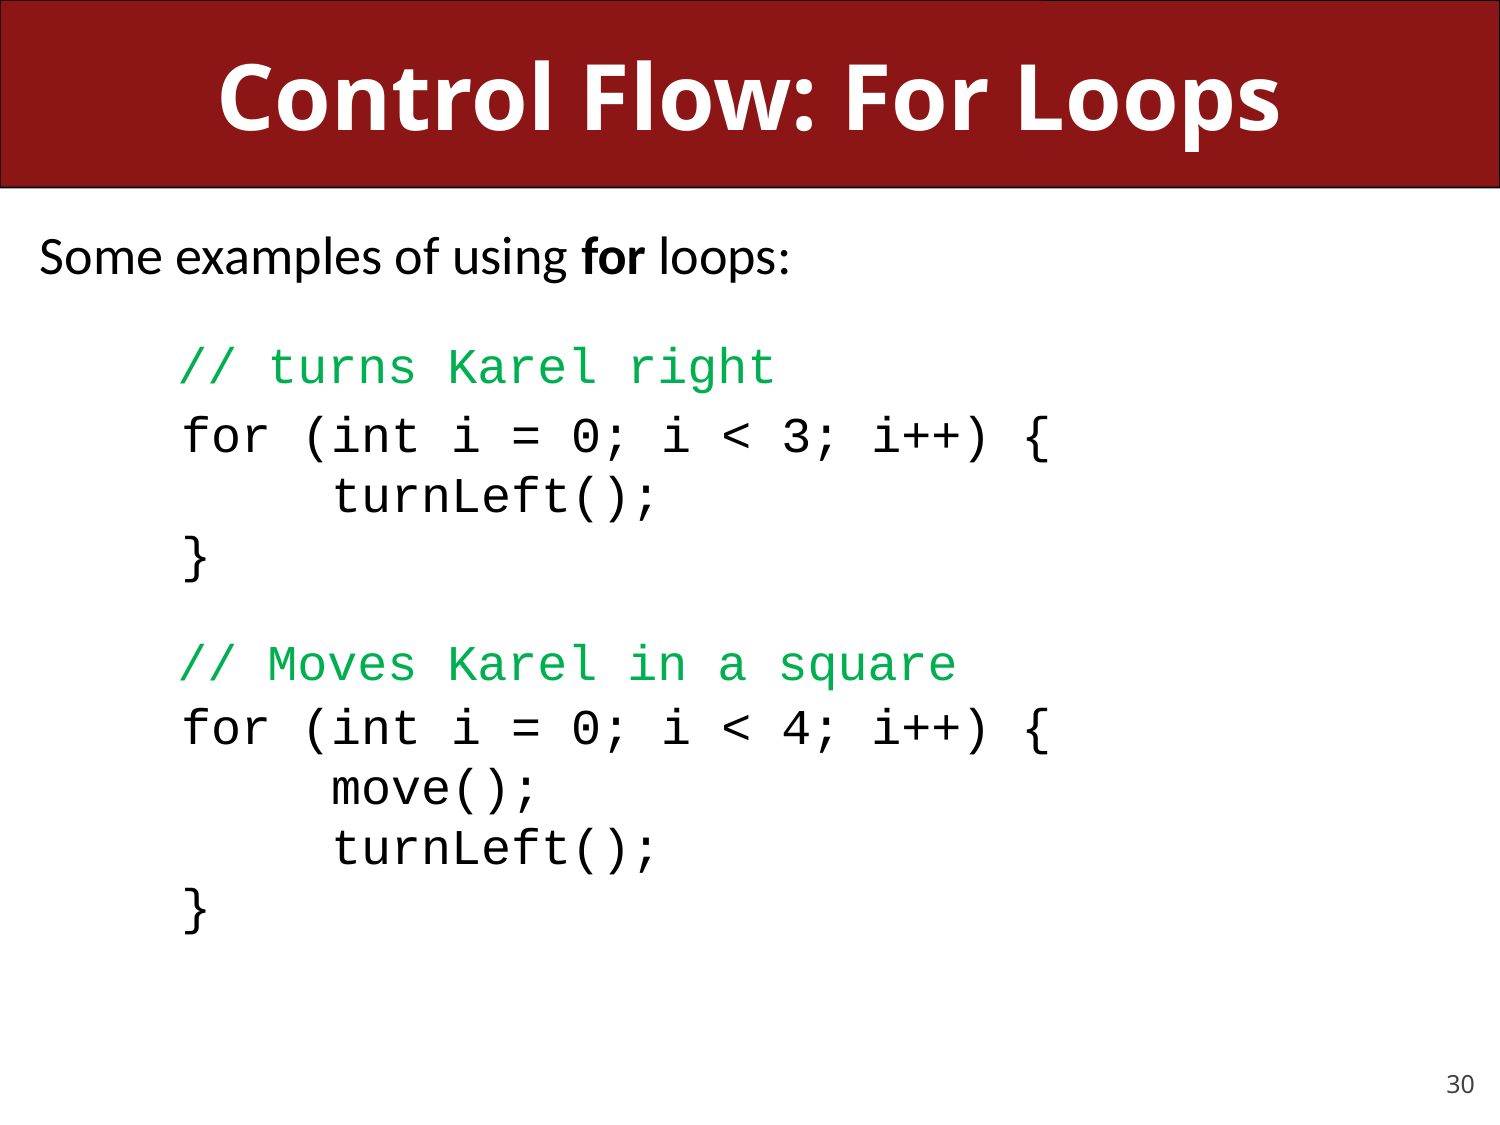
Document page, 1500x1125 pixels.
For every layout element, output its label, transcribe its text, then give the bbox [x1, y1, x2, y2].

title Control Flow: For Loops [75, 0, 1425, 188]
text_box for (int i = 0; i < 3; i++) { turnLeft(); } [166, 395, 1066, 590]
text_box // turns Karel right [162, 326, 800, 402]
text_box // Moves Karel in a square [162, 622, 1000, 698]
list Some examples of using for loops: [24, 212, 1475, 300]
text_box for (int i = 0; i < 4; i++) { move(); turnLeft(); } [166, 687, 1066, 943]
